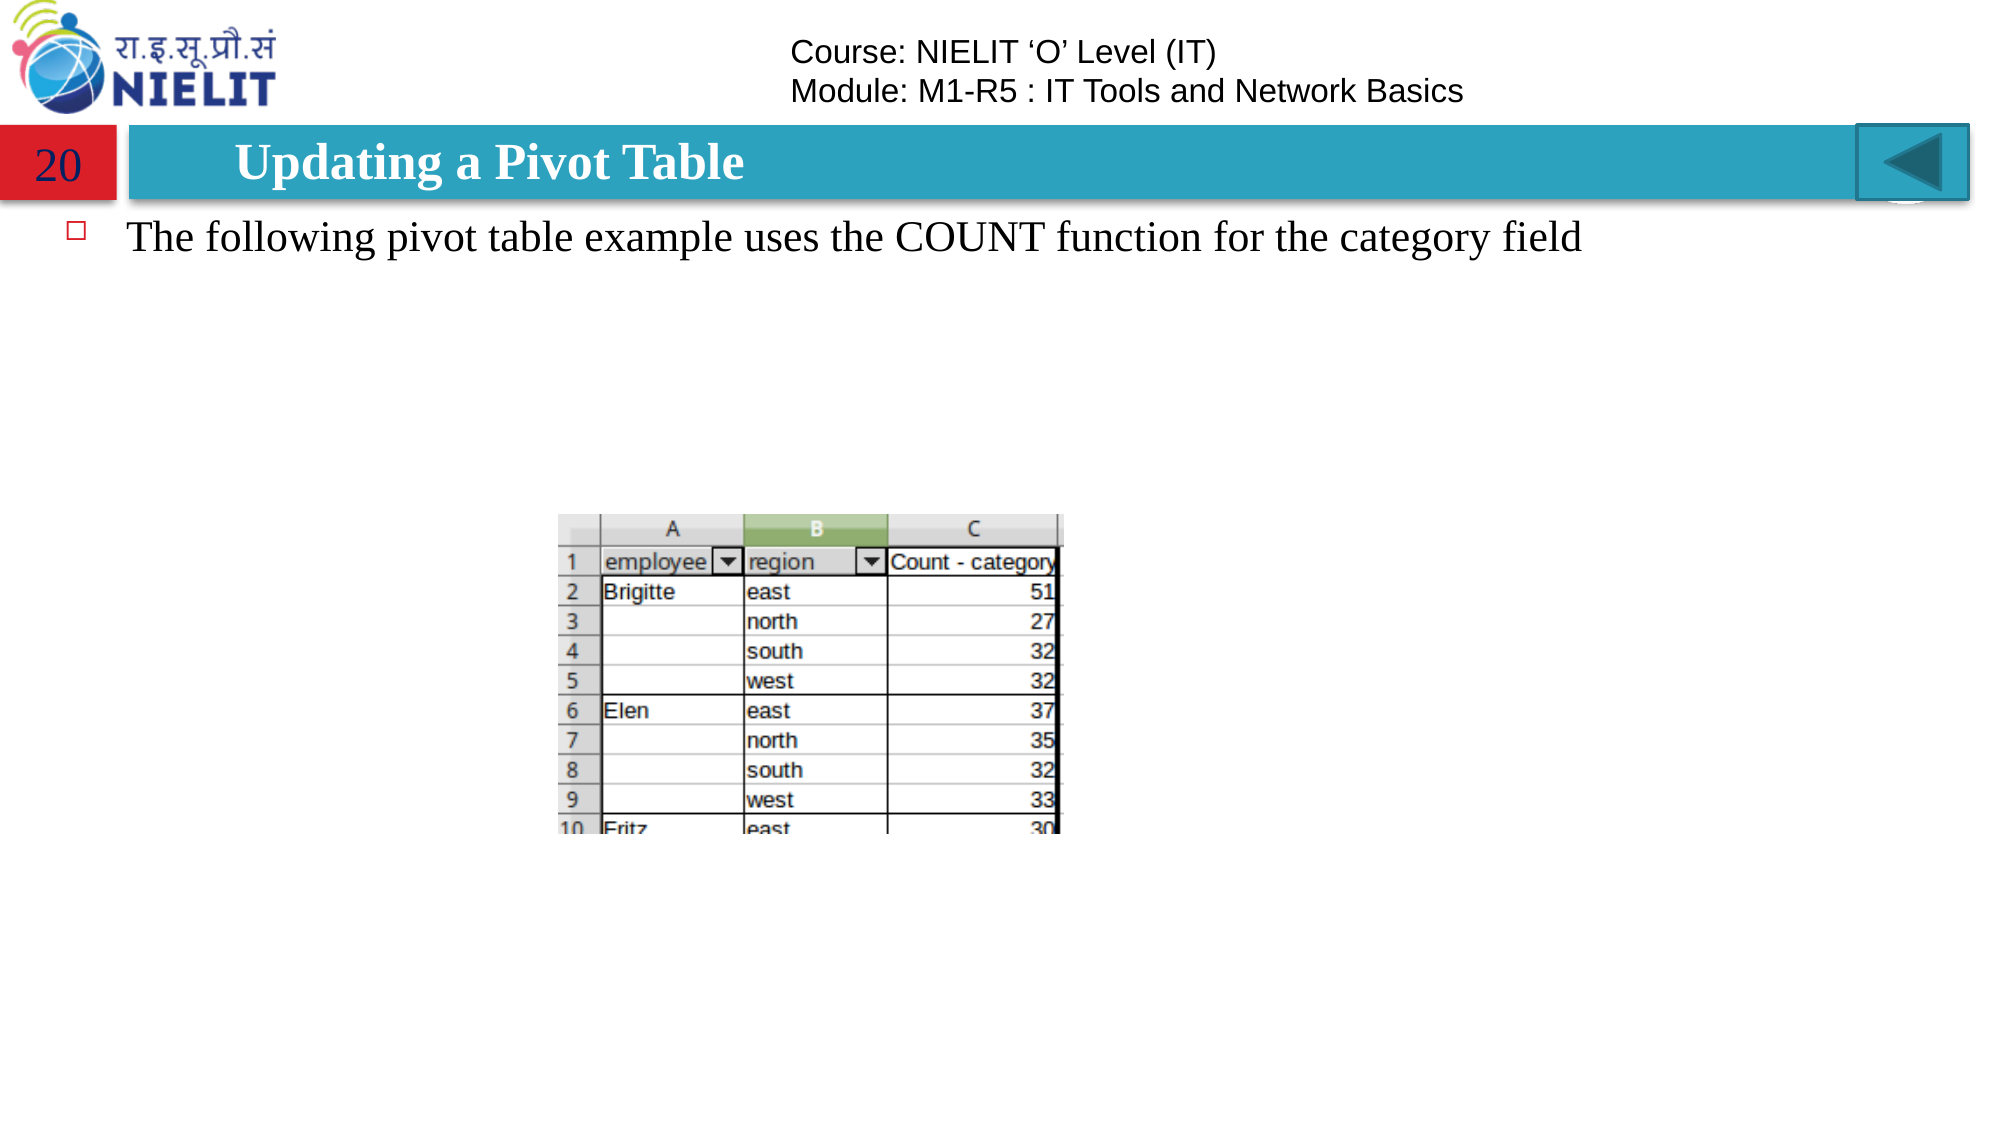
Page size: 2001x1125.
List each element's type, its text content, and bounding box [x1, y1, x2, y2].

picture [307, 10, 1891, 121]
picture [557, 513, 1064, 835]
slide_number 20 [0, 125, 117, 200]
picture [12, 0, 276, 114]
title Updating a Pivot Table [216, 125, 1969, 199]
list The following pivot table example uses the COUNT function for the category field [46, 199, 1969, 1005]
